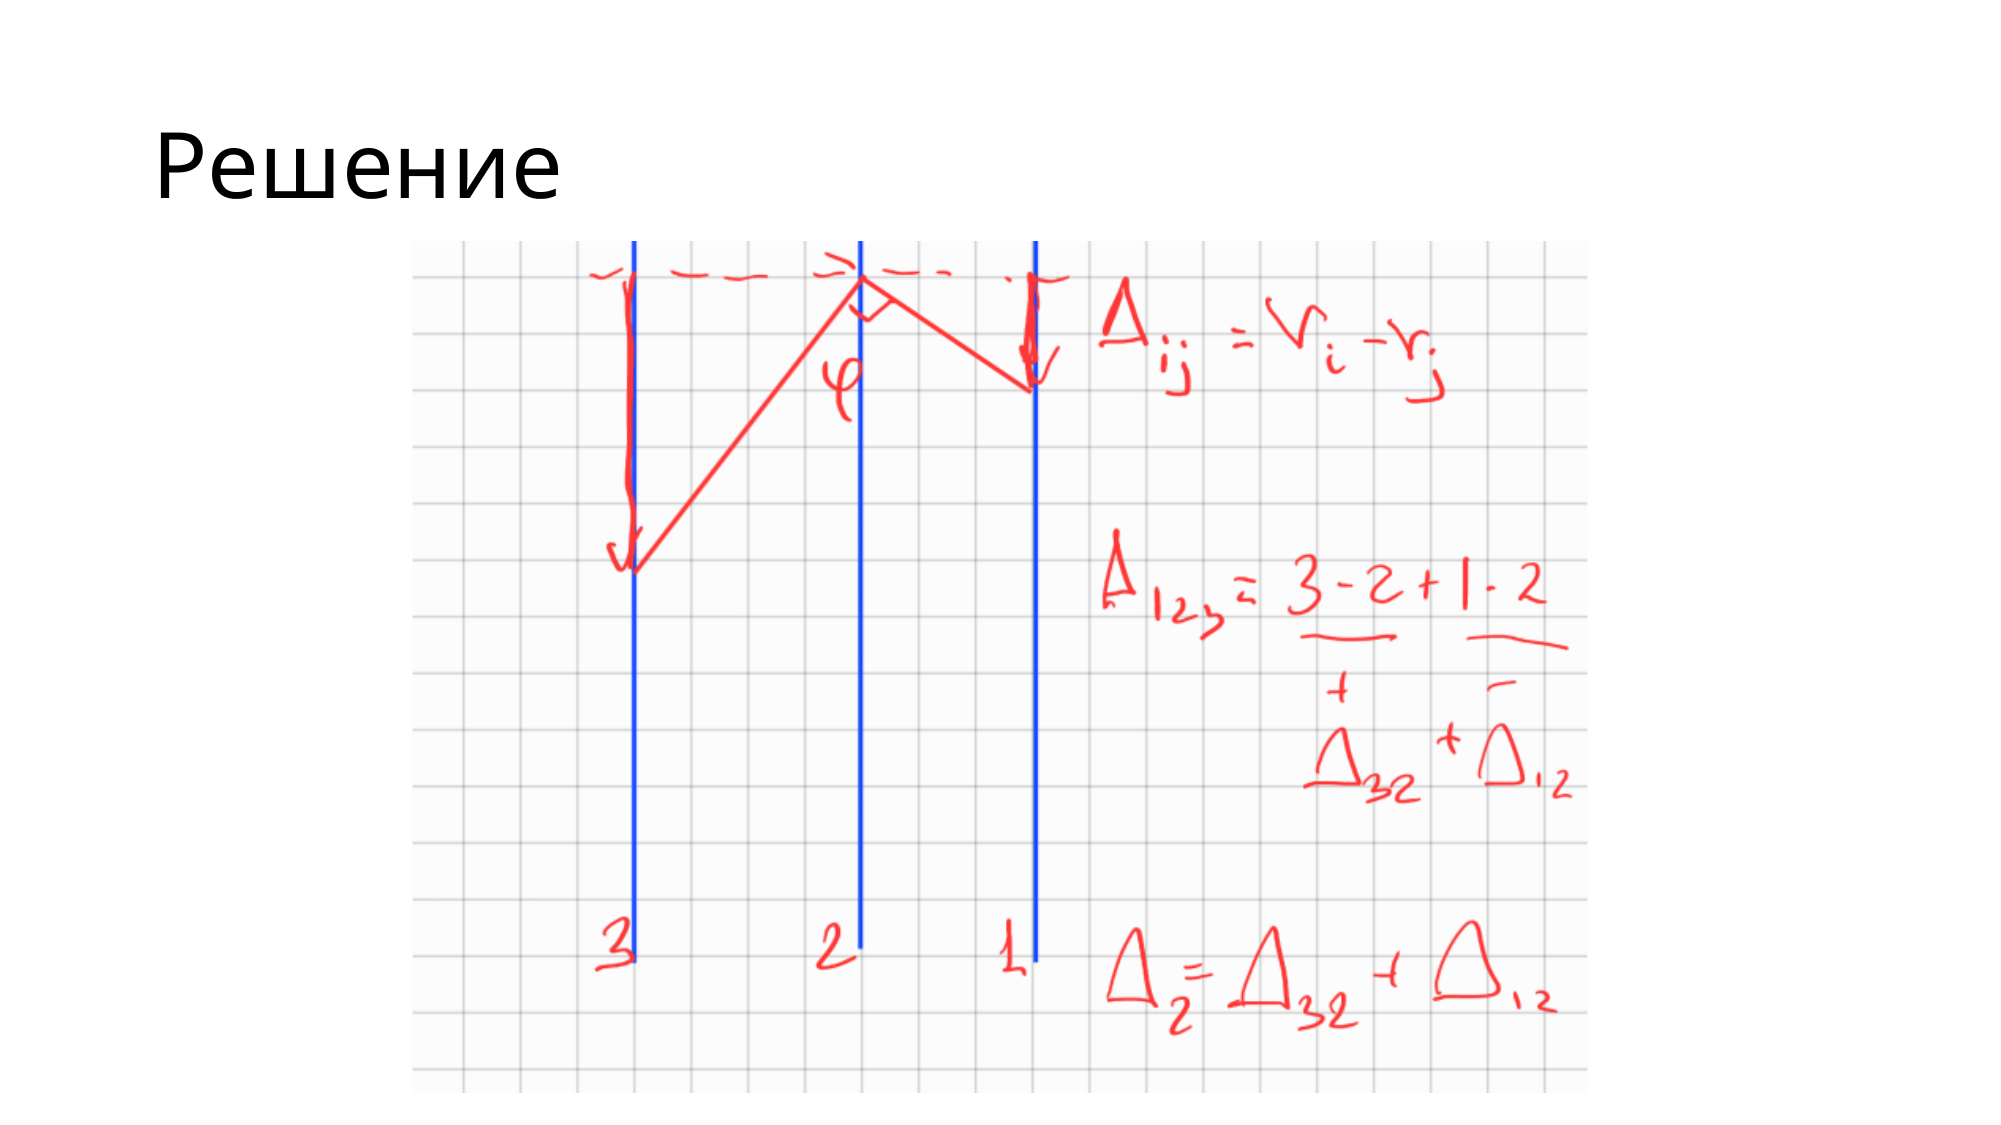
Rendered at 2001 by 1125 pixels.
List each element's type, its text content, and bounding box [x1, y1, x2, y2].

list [412, 241, 1588, 1093]
title Решение [137, 59, 1863, 278]
